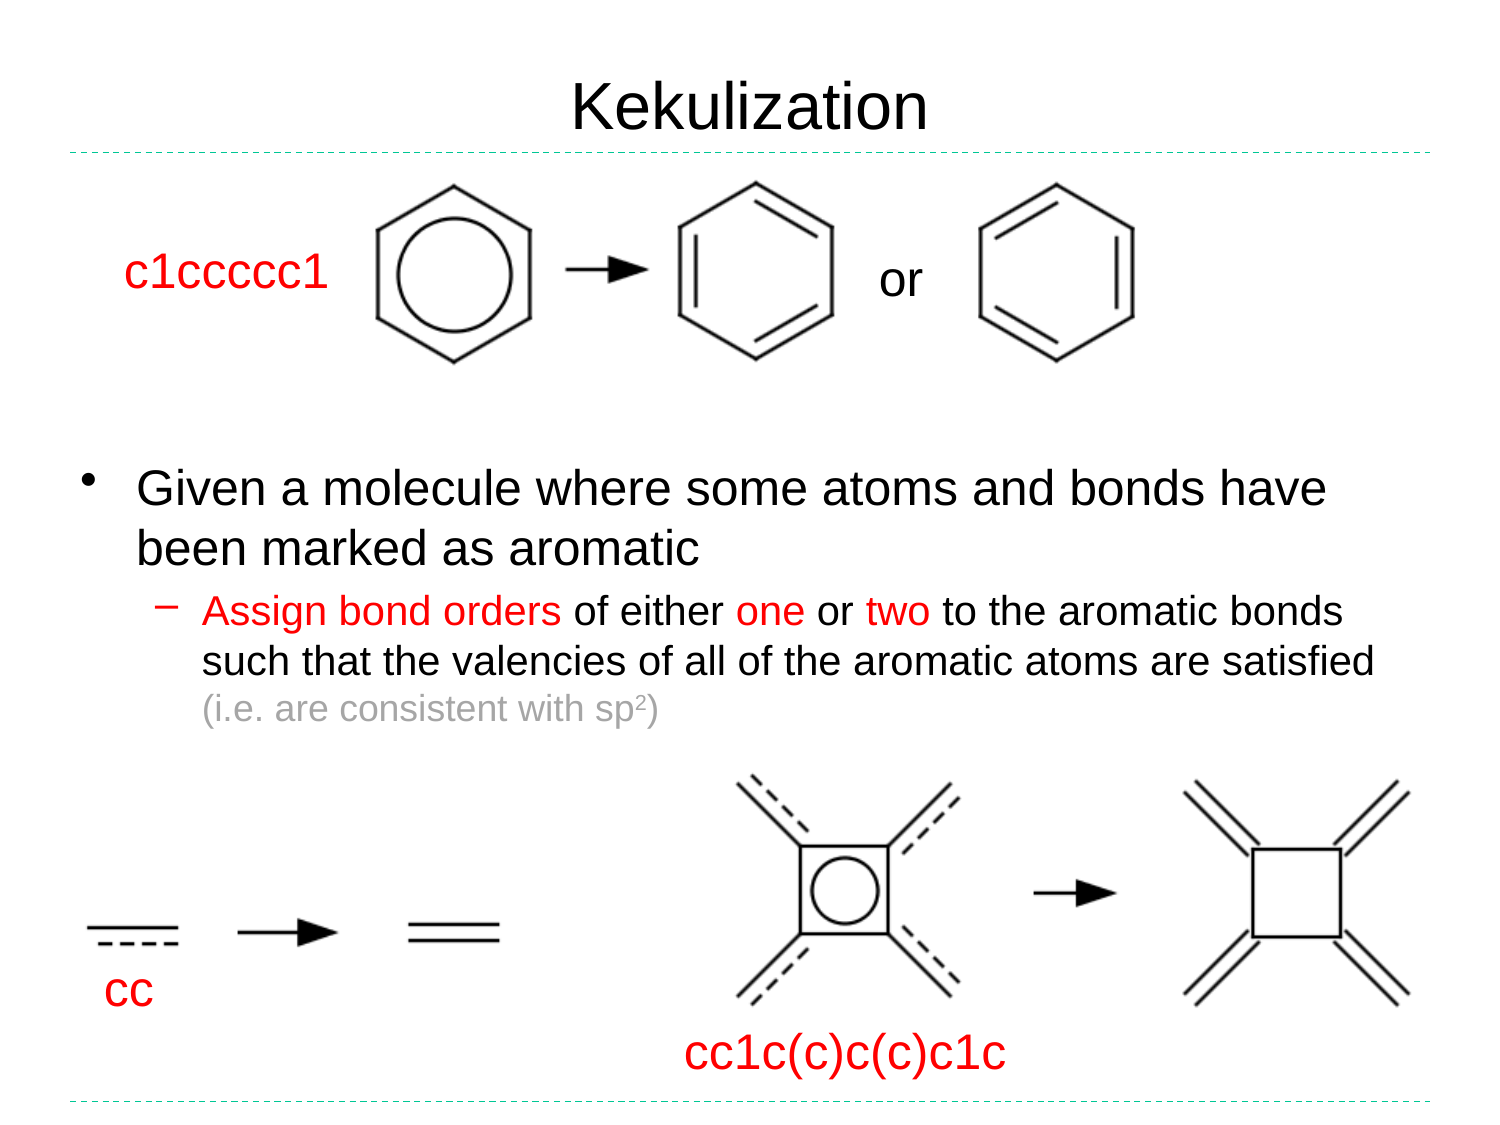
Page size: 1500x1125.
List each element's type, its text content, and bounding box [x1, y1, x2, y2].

picture [702, 751, 1441, 1029]
text_box c1ccccc1 [108, 231, 338, 307]
text_box cc [88, 977, 169, 1024]
text_box cc1c(c)c(c)c1c [669, 1011, 1022, 1087]
title Kekulization [112, 52, 1388, 153]
picture [64, 896, 509, 968]
picture [343, 160, 1157, 379]
list Given a molecule where some atoms and bonds have been marked as aromatic Assign bond orders of either one or two to the aromatic bonds such that the valencies of all of the aromatic atoms are satisfied (i.e. are consistent with sp2) [64, 377, 1436, 1083]
